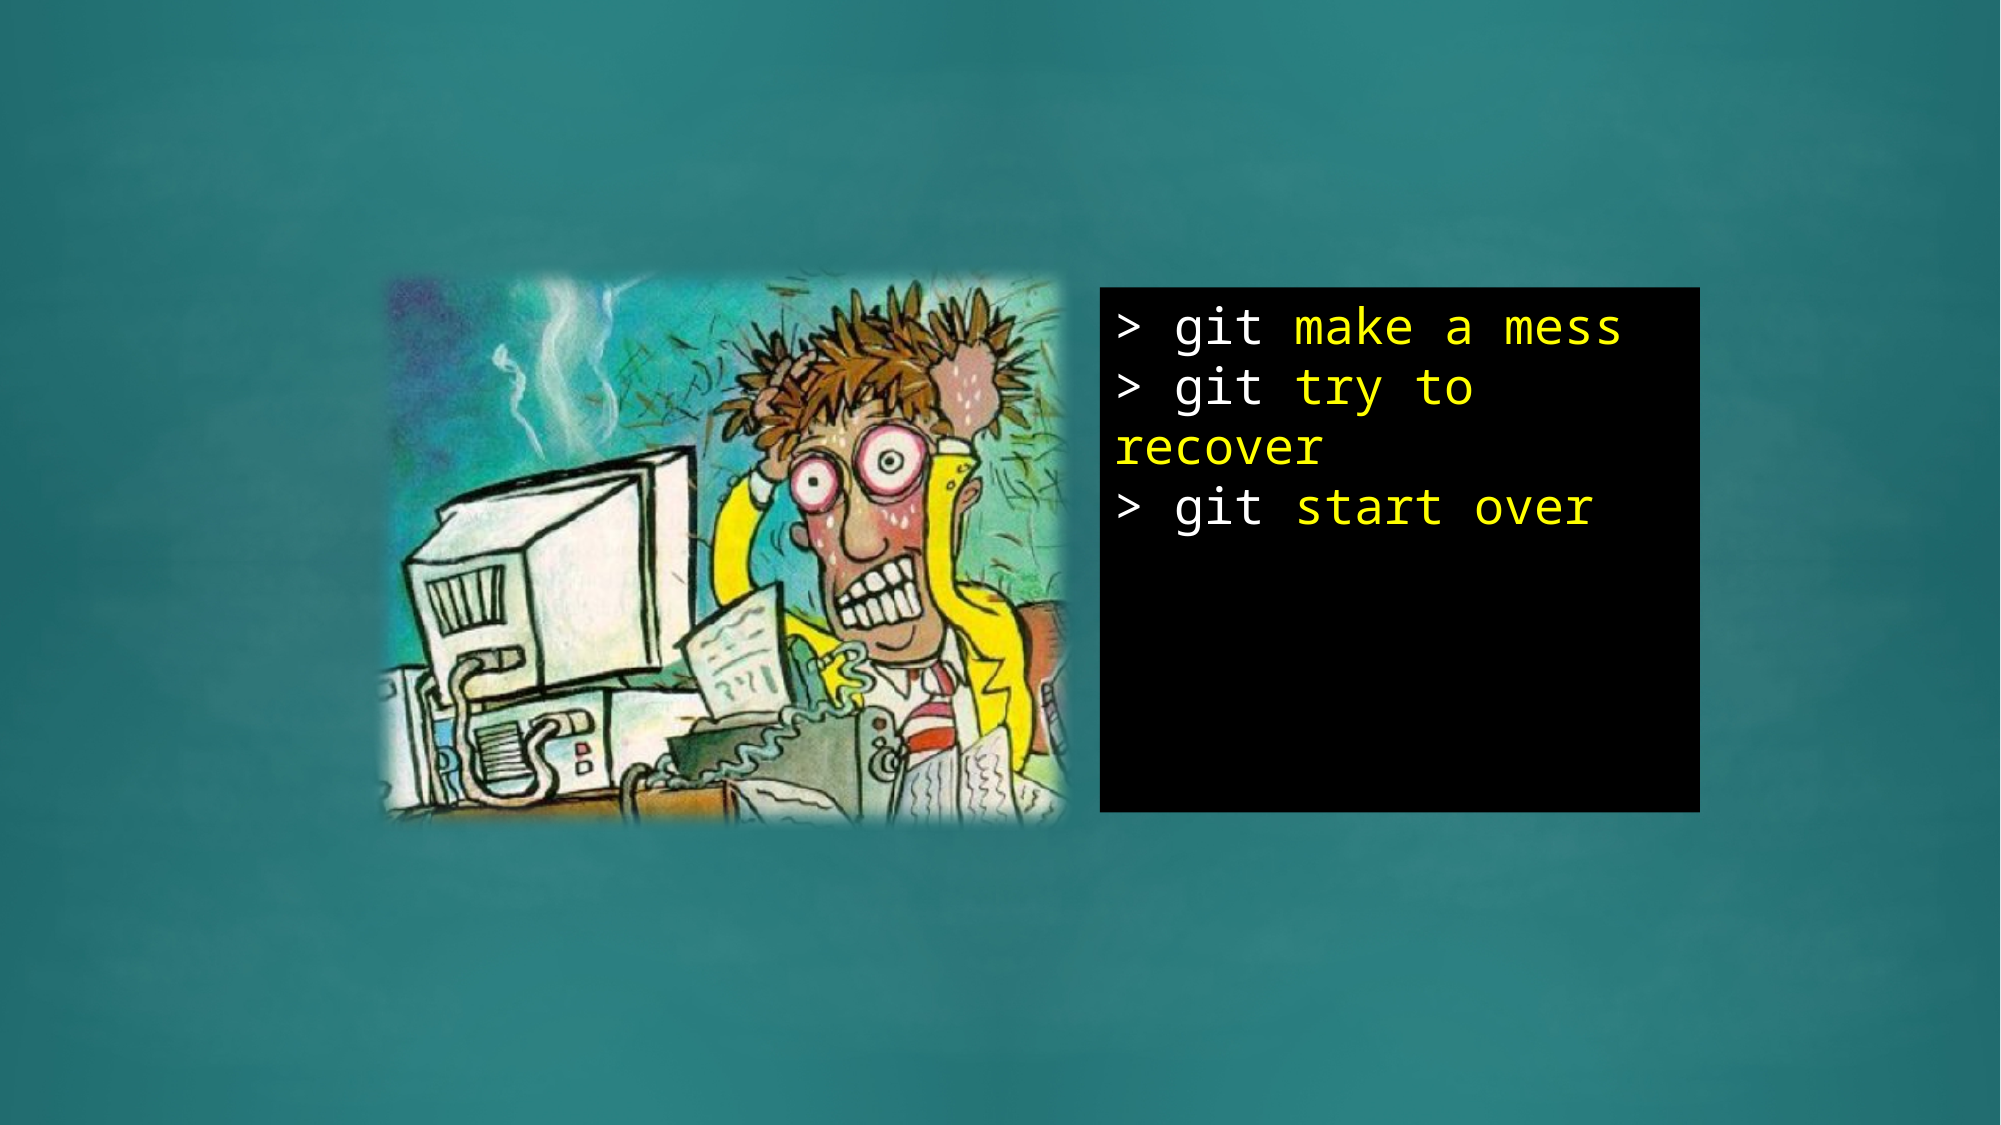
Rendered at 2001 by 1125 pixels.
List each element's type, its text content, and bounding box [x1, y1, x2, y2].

picture [0, 0, 2001, 1125]
text_box > git make a mess > git try to recover > git start over [1098, 285, 1702, 814]
